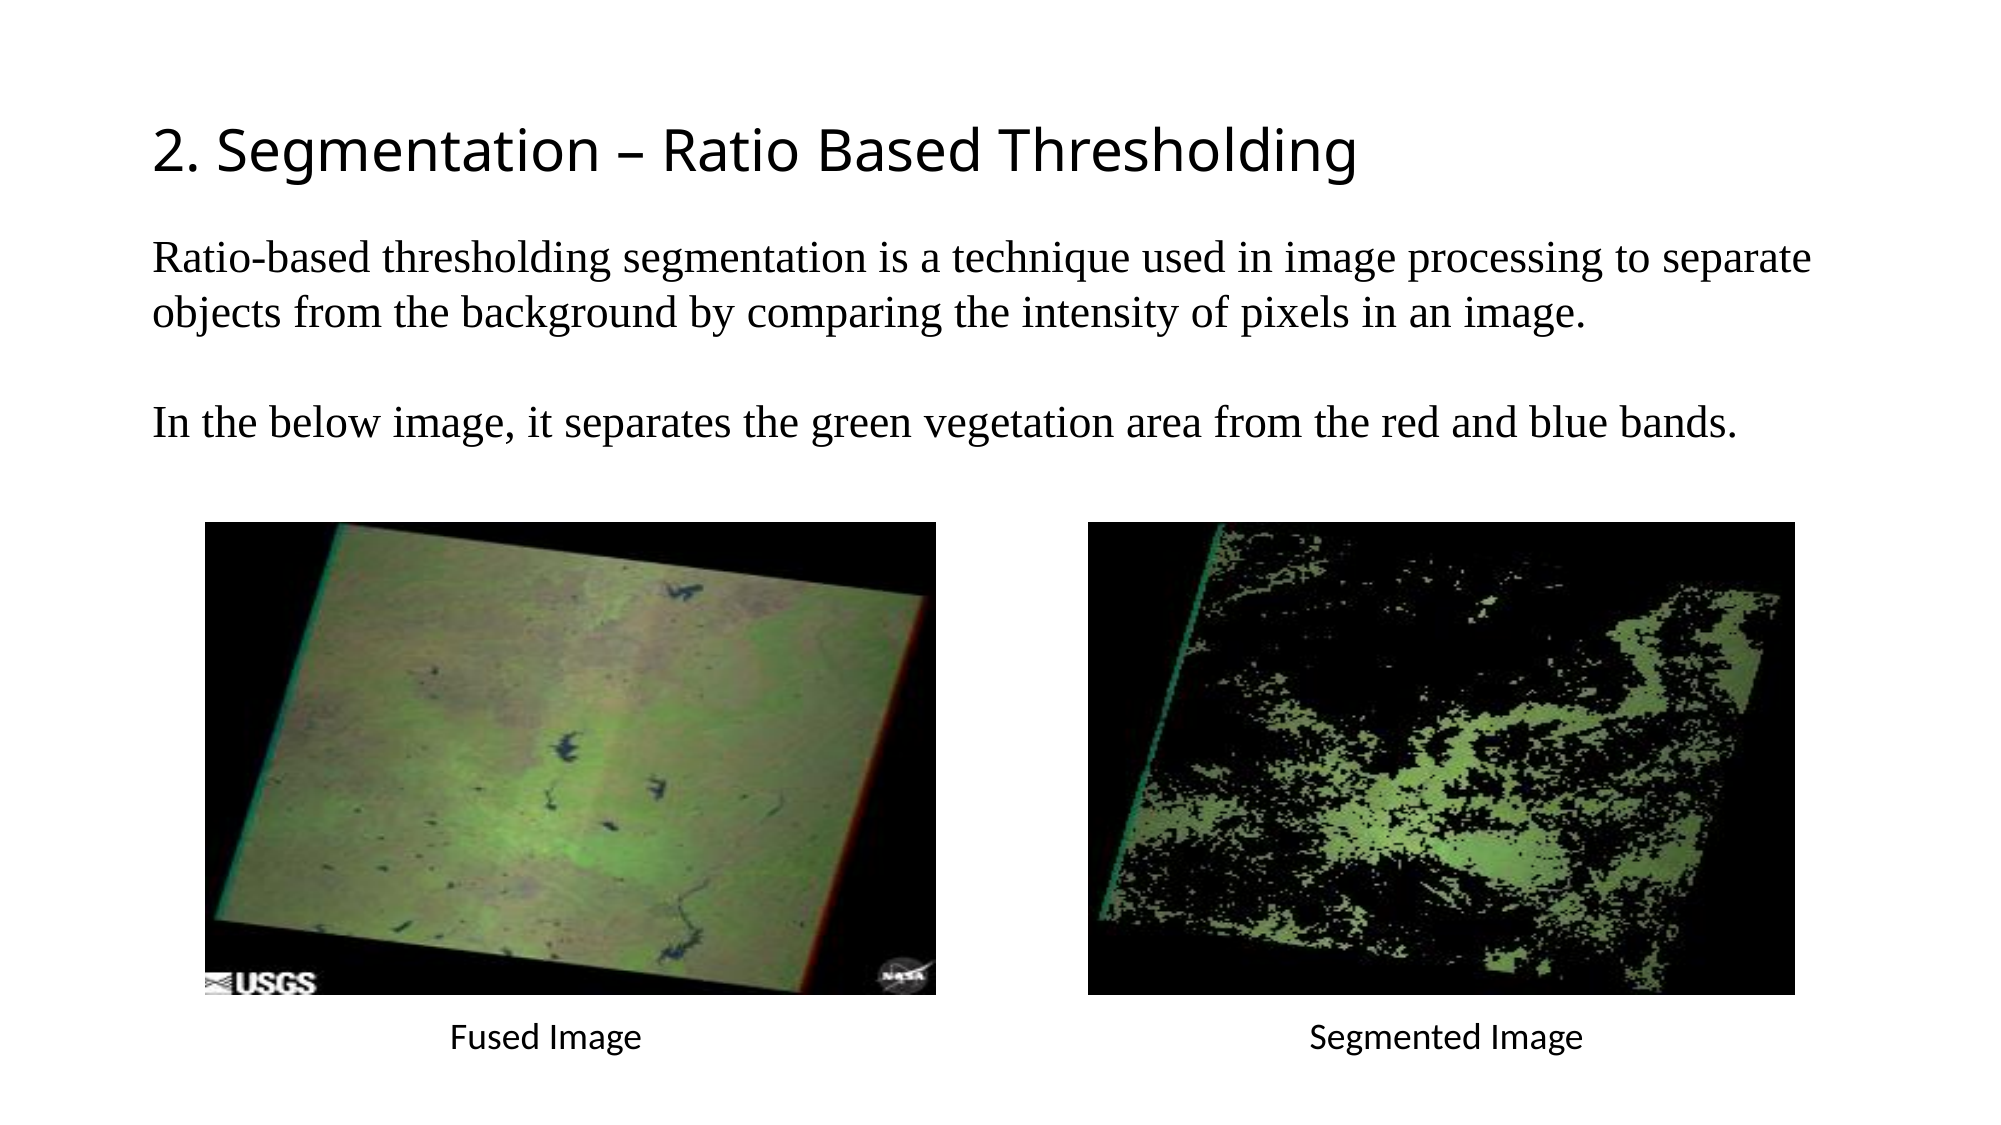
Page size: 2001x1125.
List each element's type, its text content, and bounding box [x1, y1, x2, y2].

text_box Ratio-based thresholding segmentation is a technique used in image processing to separate objects from the background by comparing the intensity of pixels in an image. In the below image, it separates the green vegetation area from the red and blue bands. [137, 219, 1925, 454]
text_box Segmented Image [1294, 1004, 1636, 1065]
title 2. Segmentation – Ratio Based Thresholding [137, 109, 1863, 197]
picture [1088, 522, 1795, 995]
picture [205, 522, 936, 995]
text_box Fused Image [435, 1004, 662, 1065]
